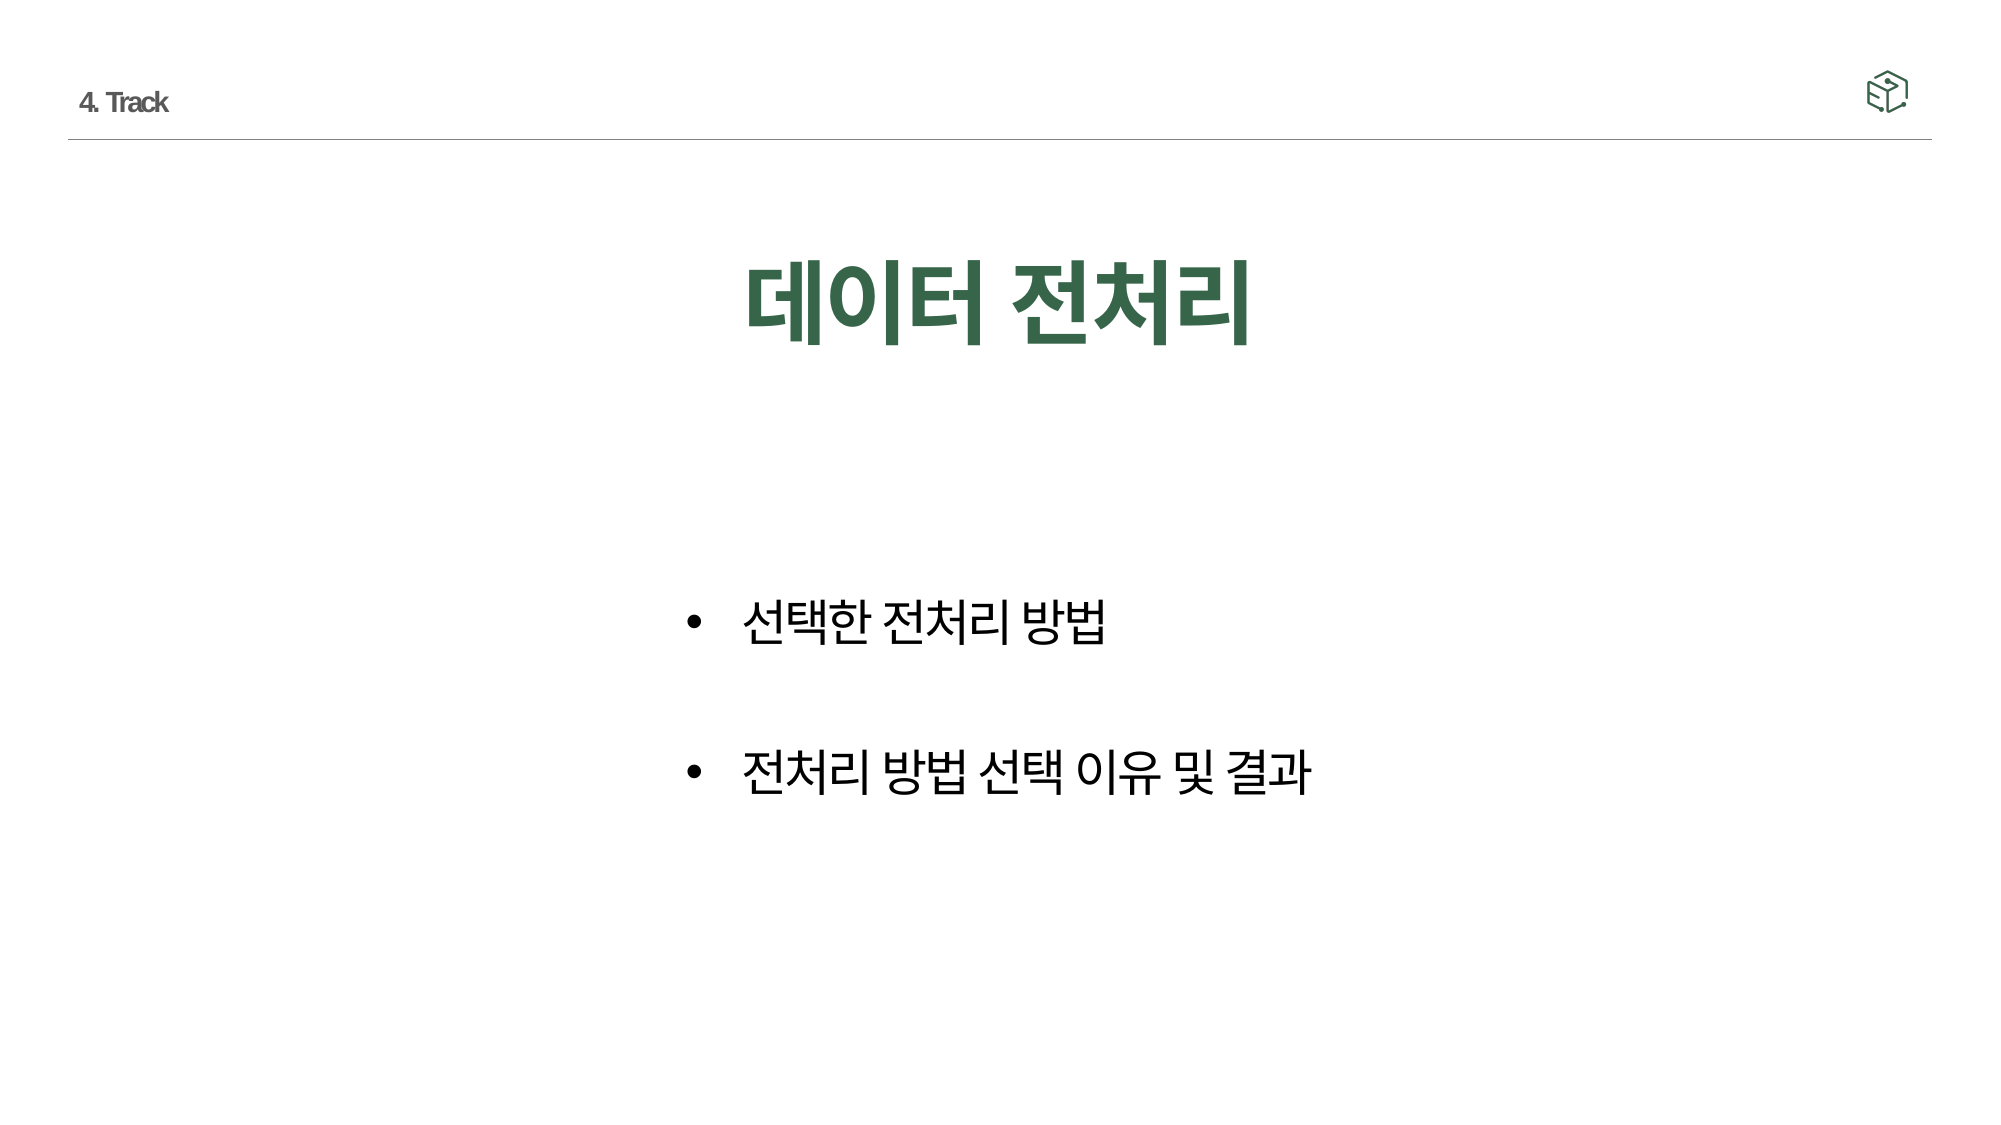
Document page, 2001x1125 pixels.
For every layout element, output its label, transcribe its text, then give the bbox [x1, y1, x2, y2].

text_box 4. Track [64, 75, 185, 126]
picture [1843, 47, 1932, 136]
text_box 선택한 전처리 방법 전처리 방법 선택 이유 및 결과 [670, 494, 1329, 809]
text_box 데이터 전처리 [728, 238, 1272, 364]
